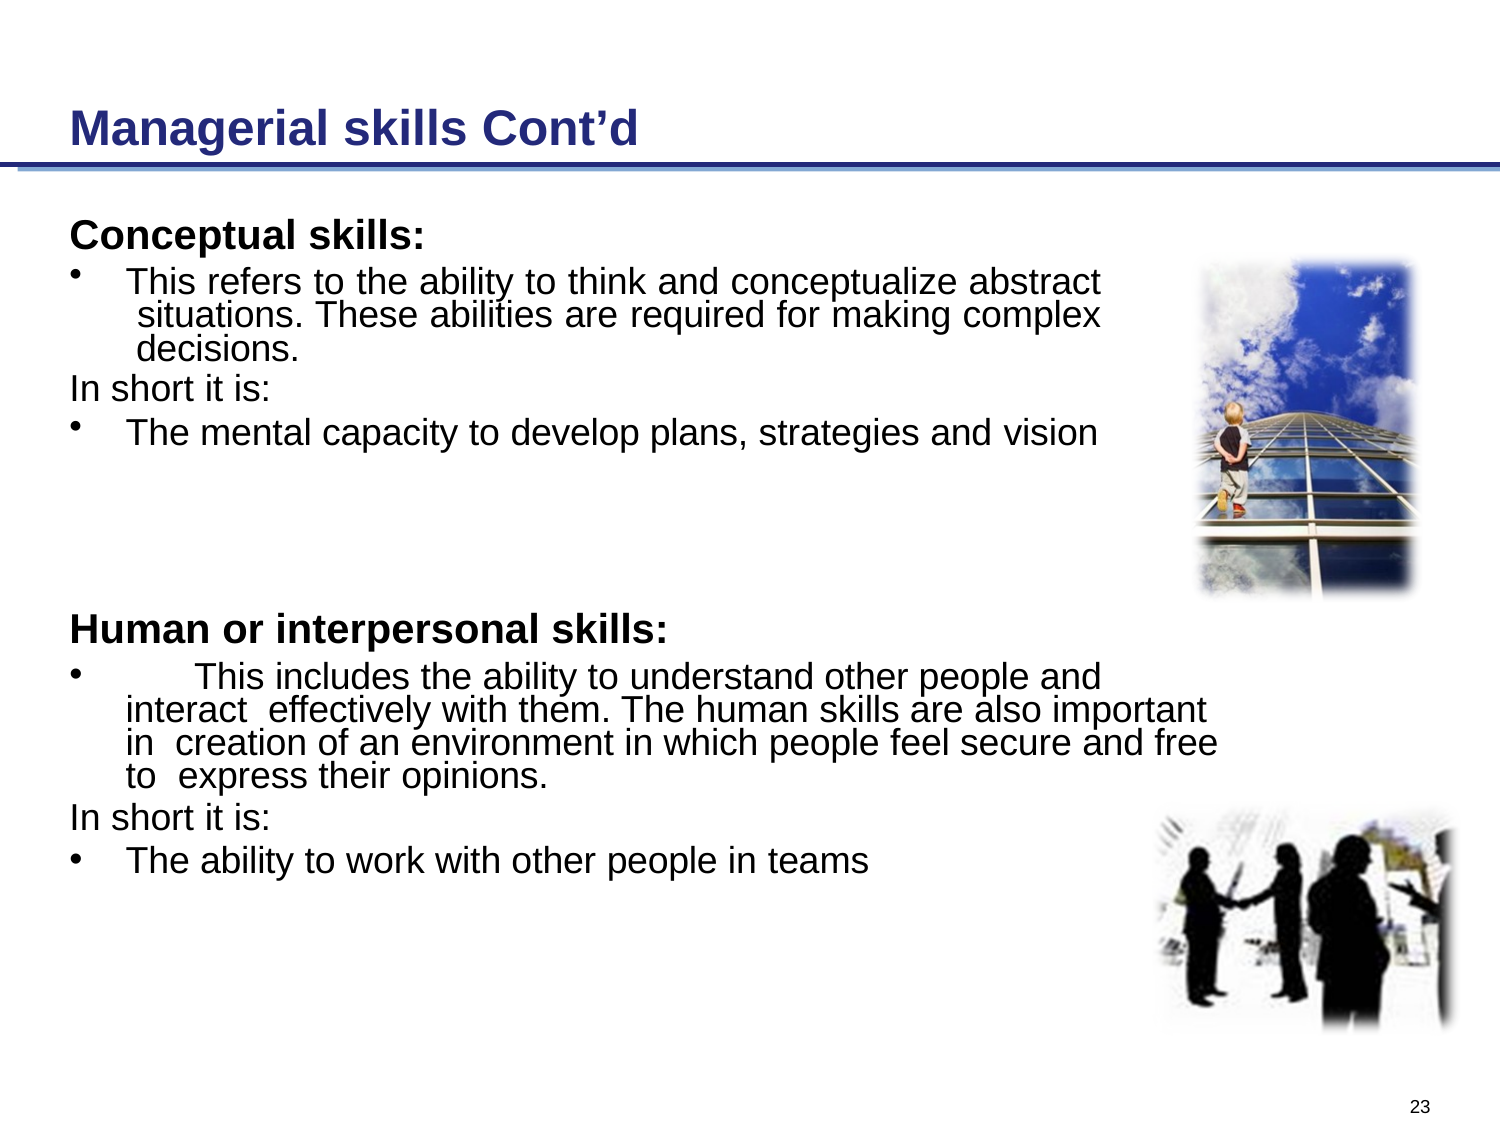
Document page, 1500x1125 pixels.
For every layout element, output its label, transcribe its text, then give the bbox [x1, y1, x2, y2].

text_box [1148, 797, 1465, 1040]
text_box Conceptual skills: This refers to the ability to think and conceptualize abstract situations. These abilities are required for making complex decisions. In short it is: The mental capacity to develop plans, strategies and vision [67, 206, 1108, 454]
title Managerial skills Cont’d [67, 93, 645, 206]
text_box Human or interpersonal skills: This includes the ability to understand other people and interact effectively with them. The human skills are also important in creation of an environment in which people feel secure and free to express their opinions. In short it is: The ability to work with other people in teams [67, 601, 1223, 882]
slide_number 23 [1403, 1094, 1437, 1125]
text_box [1187, 248, 1427, 607]
